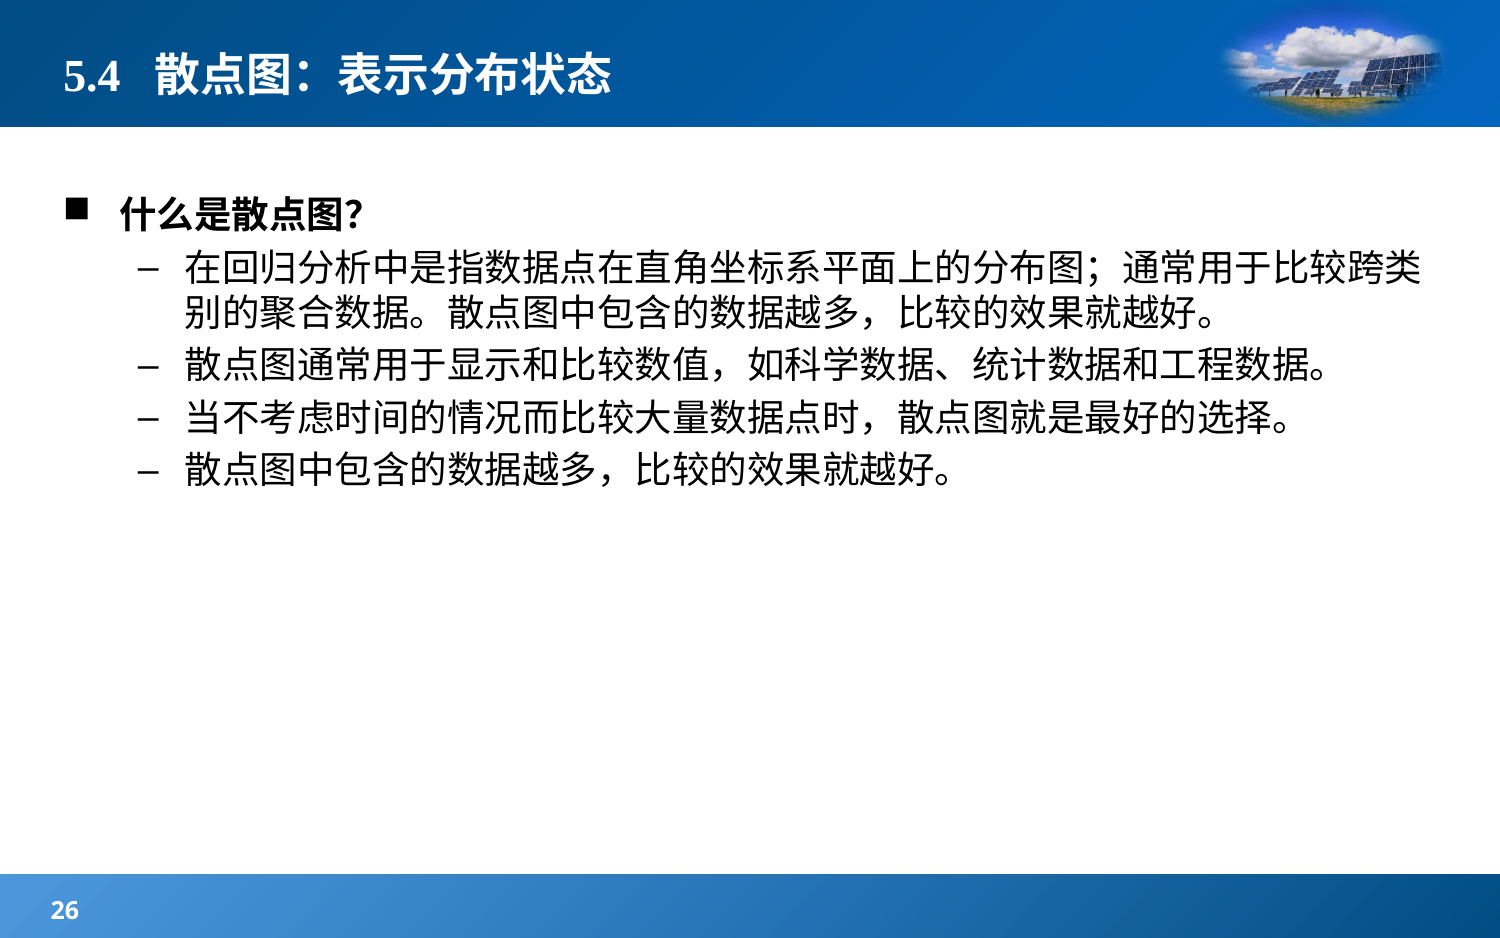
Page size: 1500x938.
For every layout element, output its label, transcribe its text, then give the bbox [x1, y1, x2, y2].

title 5.4 散点图：表示分布状态 [48, 19, 1005, 127]
text_box 什么是散点图？ 在回归分析中是指数据点在直角坐标系平面上的分布图；通常用于比较跨类别的聚合数据。散点图中包含的数据越多，比较的效果就越好。 散点图通常用于显示和比较数值，如科学数据、统计数据和工程数据。 当不考虑时间的情况而比较大量数据点时，散点图就是最好的选择。 散点图中包含的数据越多，比较的效果就越好。 [48, 161, 1459, 847]
picture [1233, 6, 1433, 113]
